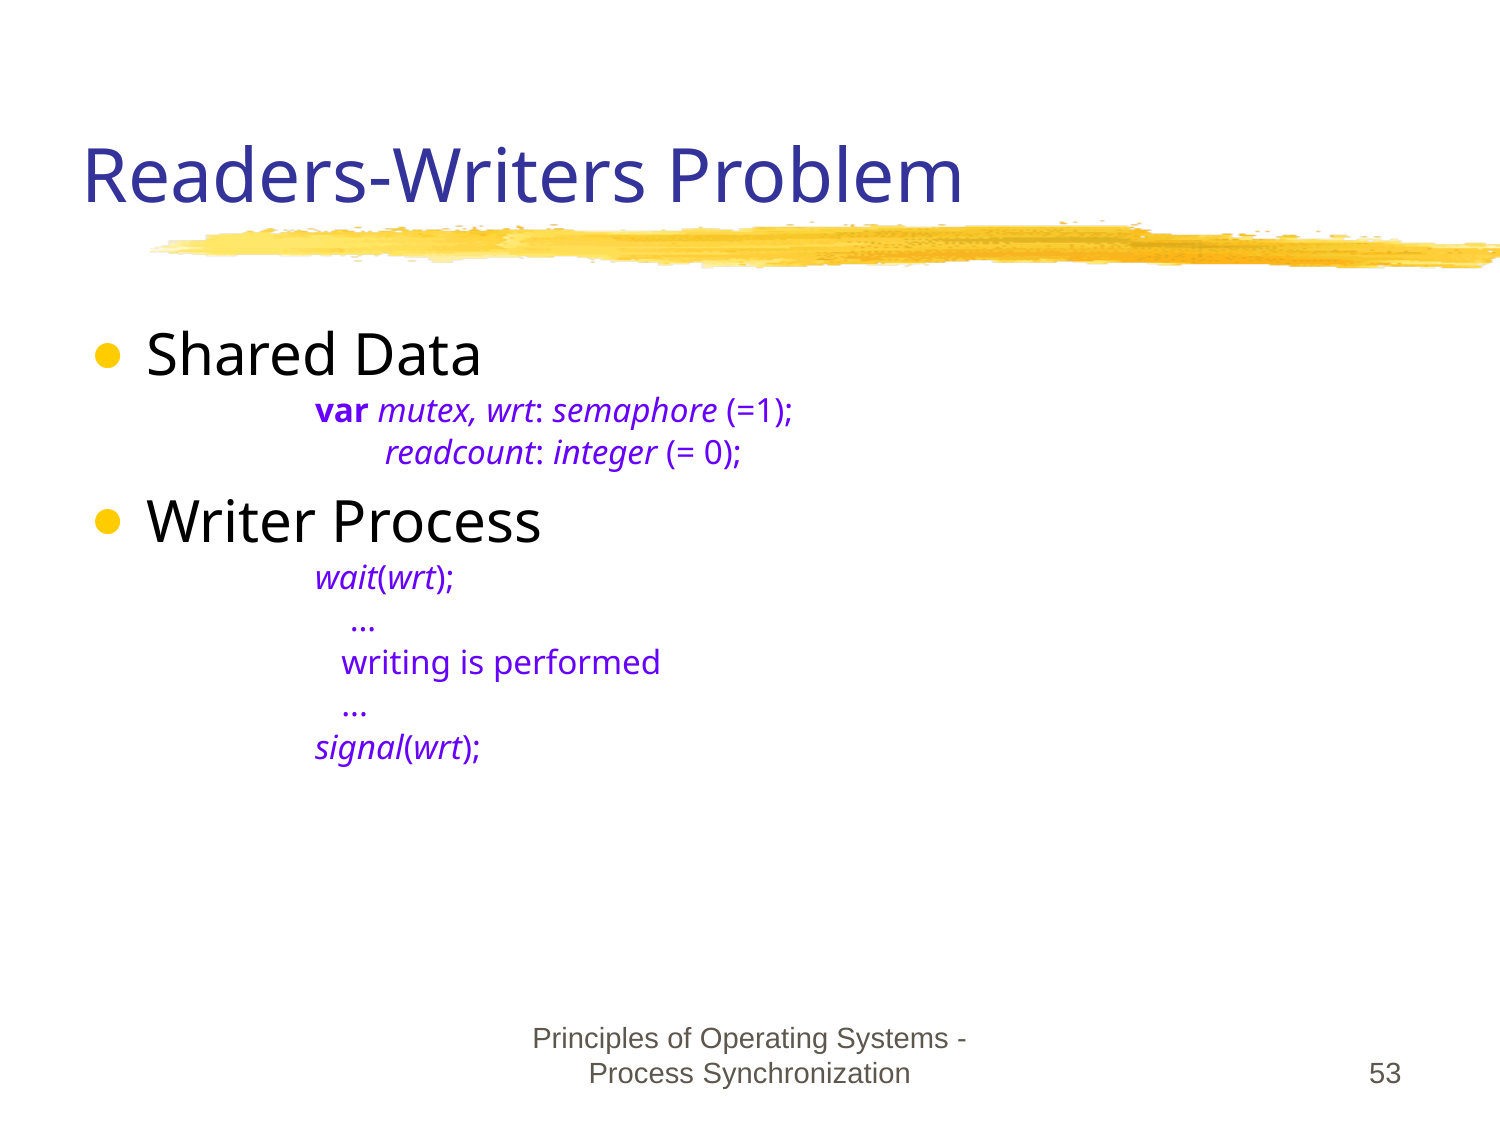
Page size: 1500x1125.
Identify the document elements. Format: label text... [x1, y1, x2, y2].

title Readers-Writers Problem [66, 37, 1342, 225]
text_box Principles of Operating Systems - Process Synchronization [512, 1021, 988, 1097]
picture [150, 215, 1500, 279]
list Shared Data var mutex, wrt: semaphore (=1); readcount: integer (= 0); Writer Process wait(wrt); … writing is performed ... signal(wrt); [75, 309, 1417, 994]
text_box ‹#› [1104, 1021, 1417, 1097]
